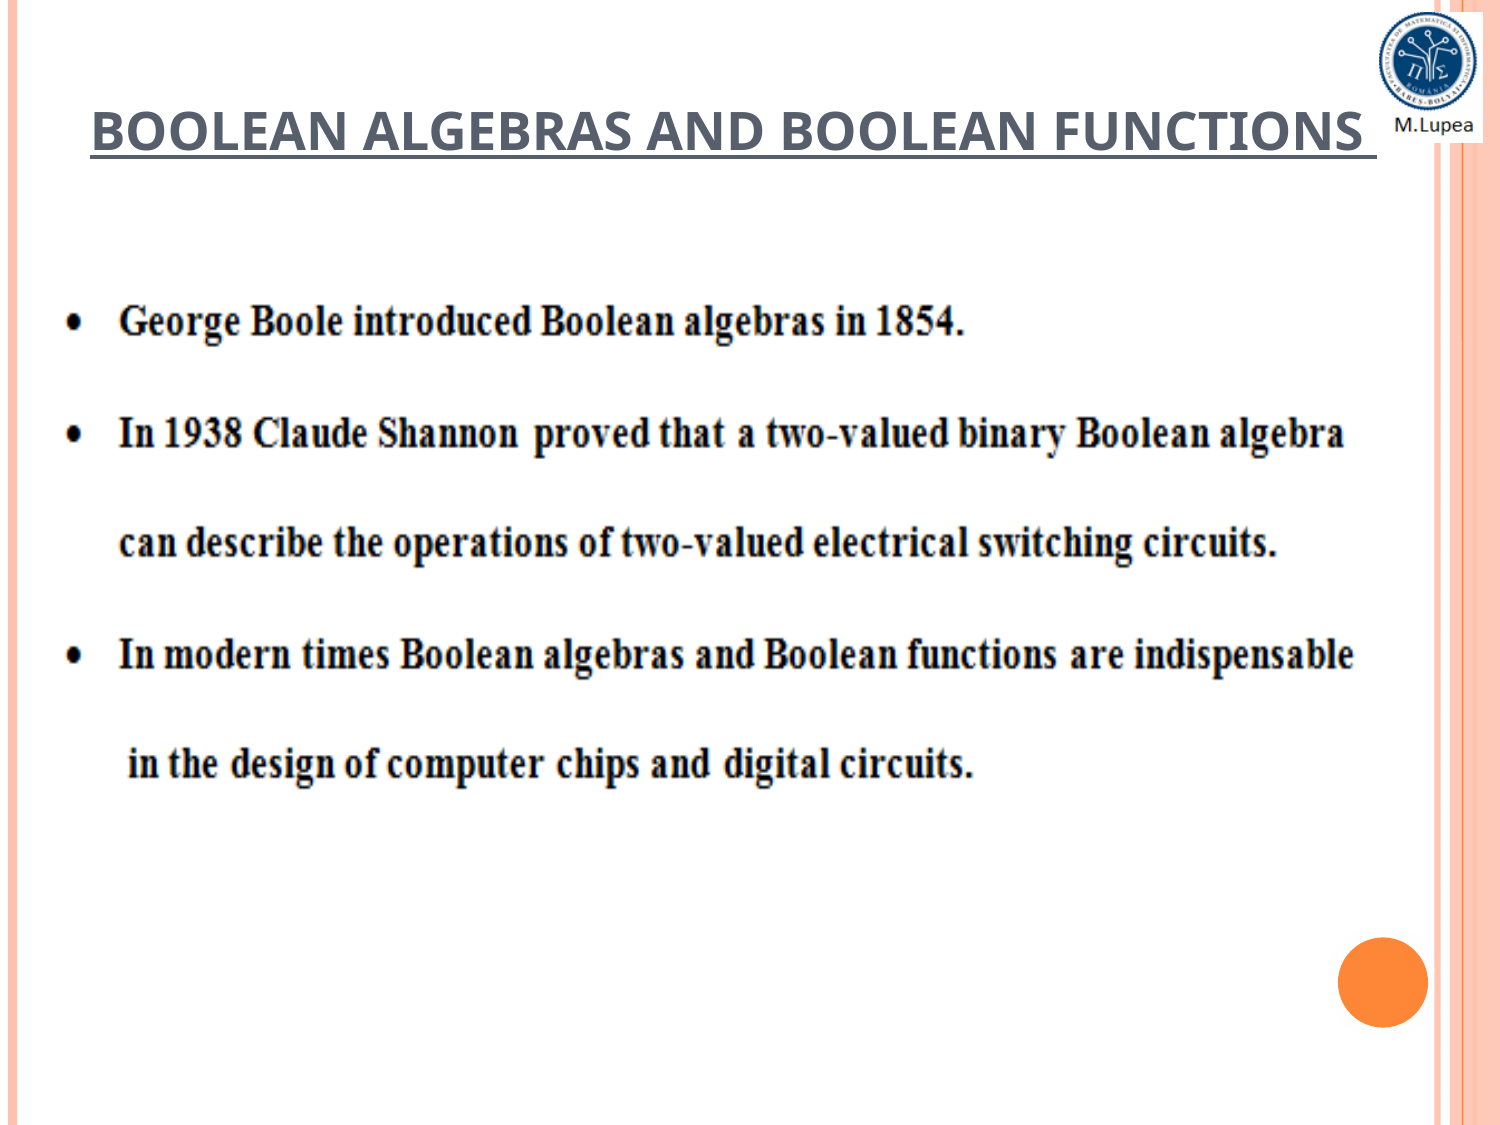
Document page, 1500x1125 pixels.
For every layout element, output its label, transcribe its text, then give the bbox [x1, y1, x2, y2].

picture [1379, 12, 1484, 143]
title Boolean algebras and Boolean functions [75, 45, 1413, 233]
picture [49, 287, 1401, 826]
